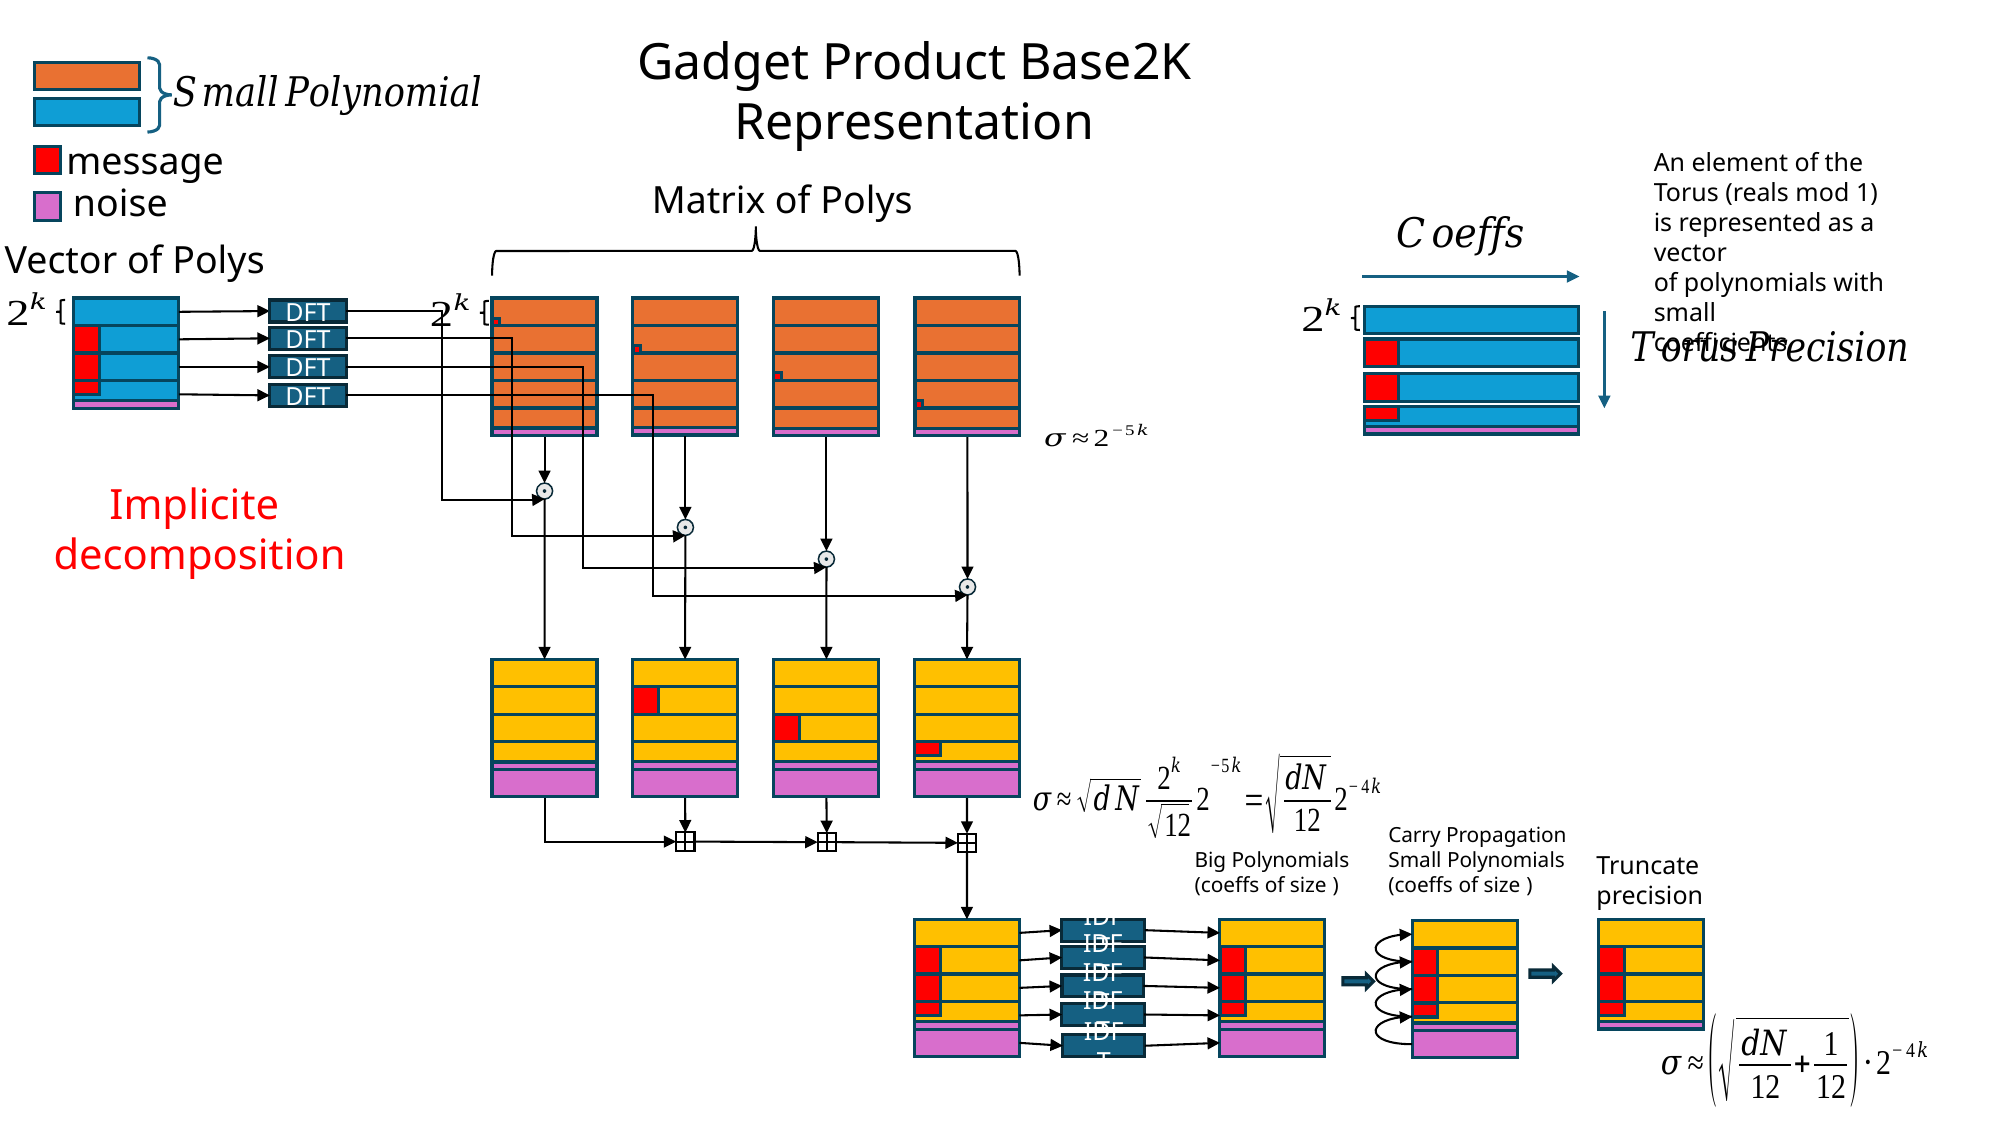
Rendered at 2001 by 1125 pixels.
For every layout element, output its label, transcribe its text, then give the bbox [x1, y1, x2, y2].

text_box [960, 407, 1021, 427]
text_box [1363, 305, 1580, 335]
text_box [1597, 1003, 1626, 1017]
text_box [56, 298, 66, 325]
text_box [913, 740, 942, 757]
text_box [1597, 1000, 1705, 1020]
text_box [772, 771, 880, 798]
text_box IDFT [1060, 1002, 1146, 1027]
text_box [72, 296, 180, 324]
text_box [1142, 985, 1221, 989]
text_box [817, 832, 837, 852]
text_box [958, 577, 978, 597]
text_box [772, 658, 880, 685]
text_box [913, 771, 1021, 798]
text_box [72, 352, 101, 379]
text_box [1411, 1018, 1415, 1045]
text_box [490, 685, 599, 713]
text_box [957, 833, 977, 853]
text_box [101, 324, 180, 352]
text_box [1363, 405, 1580, 425]
text_box [660, 685, 739, 713]
text_box [1218, 918, 1326, 945]
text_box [1018, 956, 1063, 961]
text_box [1018, 929, 1063, 934]
text_box [1597, 918, 1705, 945]
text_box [345, 310, 537, 337]
text_box [1415, 946, 1439, 977]
text_box [33, 61, 141, 91]
text_box [913, 740, 1021, 760]
text_box [1528, 962, 1563, 985]
text_box [1597, 945, 1626, 976]
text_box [1411, 990, 1415, 1018]
text_box [634, 760, 739, 771]
text_box [913, 976, 942, 1003]
text_box Vector of Polys [0, 228, 280, 289]
text_box [913, 324, 1021, 352]
text_box [1363, 337, 1400, 368]
text_box [913, 658, 1021, 685]
text_box [772, 296, 880, 324]
text_box [772, 685, 880, 713]
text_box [1411, 963, 1415, 990]
text_box [72, 379, 180, 399]
text_box [72, 324, 101, 352]
text_box Gadget Product Base2K Representation [581, 22, 1248, 158]
text_box [1247, 973, 1326, 1000]
text_box [1626, 973, 1705, 1000]
text_box [1363, 372, 1400, 403]
text_box [1415, 1001, 1519, 1021]
text_box [772, 760, 880, 771]
text_box [942, 973, 1021, 1000]
text_box [960, 427, 1021, 437]
text_box [1439, 974, 1519, 1001]
text_box DFT [268, 354, 345, 379]
text_box [1363, 405, 1400, 422]
text_box [631, 740, 739, 760]
text_box [491, 226, 1021, 276]
text_box [913, 379, 1021, 407]
text_box [772, 352, 880, 379]
text_box [1350, 305, 1360, 332]
text_box [913, 296, 1021, 324]
text_box [913, 685, 1021, 713]
text_box [537, 324, 599, 337]
text_box [772, 324, 880, 352]
text_box [634, 771, 739, 798]
text_box [490, 296, 599, 324]
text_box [1144, 929, 1221, 934]
text_box [1597, 976, 1626, 1003]
text_box [631, 324, 739, 352]
text_box message [51, 129, 239, 190]
text_box [72, 379, 101, 396]
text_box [1144, 1042, 1221, 1047]
text_box noise [58, 171, 183, 232]
text_box [913, 352, 1021, 379]
text_box DFT [268, 326, 345, 351]
text_box [101, 352, 180, 379]
text_box [801, 713, 880, 740]
text_box [913, 713, 1021, 740]
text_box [1143, 956, 1221, 961]
text_box DFT [268, 383, 345, 408]
text_box [913, 945, 942, 976]
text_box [345, 394, 960, 588]
text_box [913, 1003, 942, 1017]
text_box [1018, 1042, 1064, 1047]
text_box [1439, 946, 1519, 974]
text_box [33, 145, 51, 175]
text_box [490, 658, 599, 685]
text_box IDFT [1061, 1033, 1146, 1058]
text_box [631, 296, 739, 324]
text_box Truncate precision [1581, 842, 1721, 917]
text_box [1597, 1020, 1705, 1030]
text_box [1626, 945, 1705, 973]
text_box [1341, 970, 1376, 993]
text_box [147, 56, 172, 134]
text_box [1218, 945, 1247, 976]
text_box [1411, 1032, 1519, 1059]
text_box [913, 1000, 1021, 1020]
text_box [587, 752, 634, 886]
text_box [1411, 933, 1415, 963]
text_box [913, 1020, 1021, 1031]
text_box [772, 713, 801, 743]
text_box [1411, 919, 1519, 946]
text_box [33, 191, 58, 222]
text_box [1247, 945, 1326, 973]
text_box [490, 713, 599, 740]
text_box [942, 945, 1021, 973]
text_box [345, 337, 678, 366]
text_box [913, 1031, 1021, 1058]
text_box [675, 831, 696, 852]
text_box IDFT [1060, 973, 1145, 998]
text_box [1400, 337, 1580, 368]
text_box [1363, 425, 1580, 436]
text_box [772, 740, 880, 760]
text_box [1218, 1020, 1326, 1031]
text_box DFT [268, 298, 348, 324]
text_box [1218, 976, 1247, 1003]
text_box [1218, 1031, 1326, 1058]
text_box [1218, 1003, 1247, 1017]
text_box [72, 399, 180, 410]
text_box [33, 97, 141, 127]
text_box [819, 379, 880, 394]
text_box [345, 366, 819, 394]
text_box IDFT [1060, 945, 1146, 970]
text_box [1415, 977, 1439, 1004]
text_box Implicite decomposition [6, 470, 345, 586]
text_box [631, 713, 739, 740]
text_box [913, 760, 1021, 771]
text_box [483, 299, 489, 310]
text_box [490, 740, 599, 760]
text_box [631, 685, 660, 716]
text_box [1018, 985, 1063, 989]
text_box [678, 352, 739, 366]
text_box [1415, 1004, 1439, 1019]
text_box [1218, 1000, 1326, 1020]
text_box [1400, 372, 1580, 403]
text_box [490, 771, 587, 798]
text_box [1415, 1021, 1519, 1032]
text_box An element of the Torus (reals mod 1) is represented as a vector of polynomials with small coefficients [1638, 139, 1949, 364]
text_box [490, 760, 587, 771]
text_box [913, 918, 1021, 945]
text_box [631, 658, 739, 685]
text_box IDFT [1060, 918, 1146, 943]
